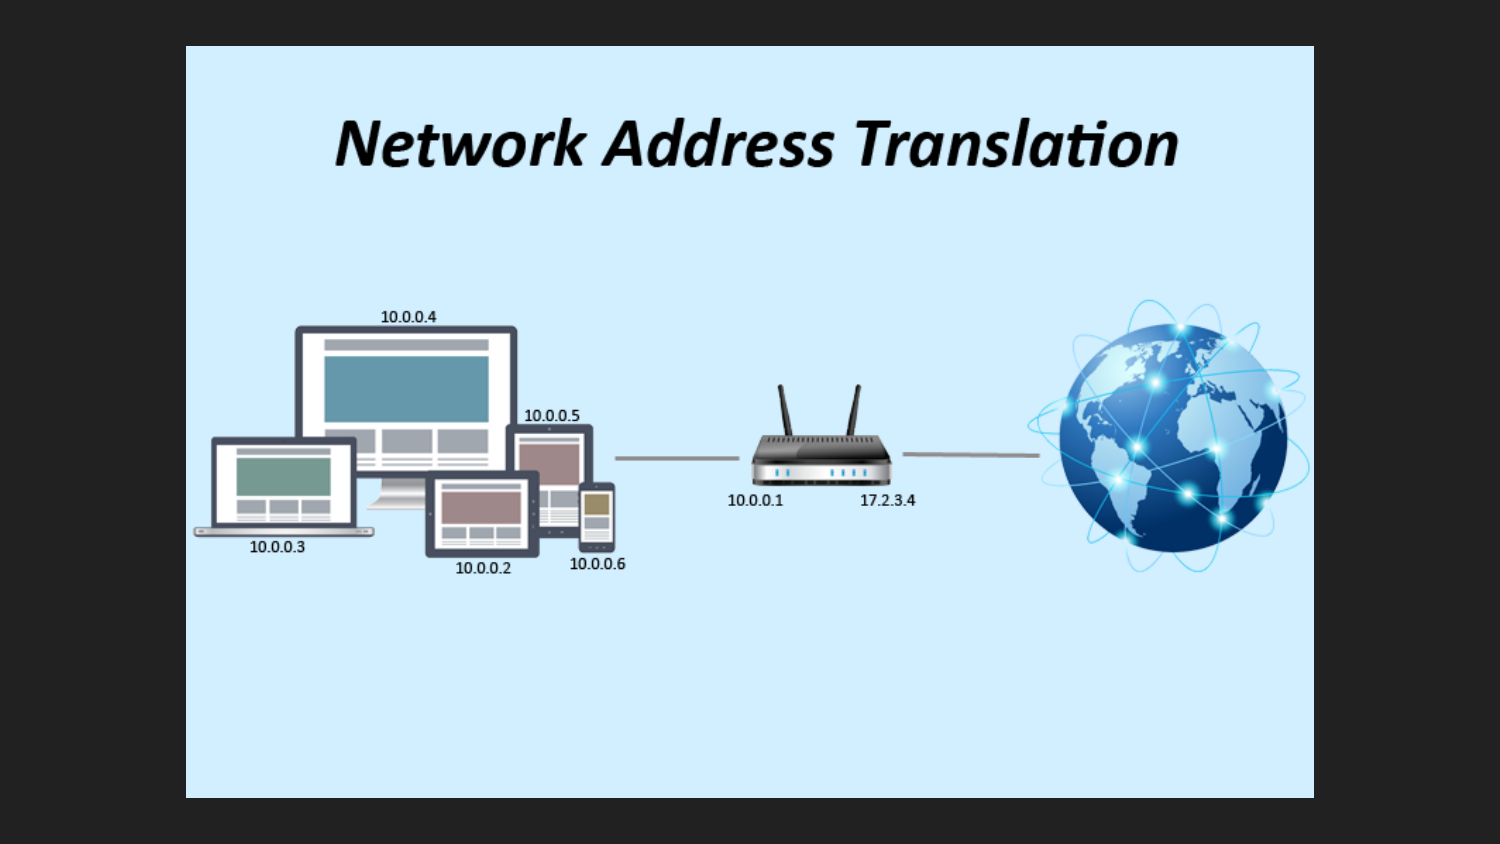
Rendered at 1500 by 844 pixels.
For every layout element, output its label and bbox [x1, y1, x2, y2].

picture [185, 45, 1315, 798]
